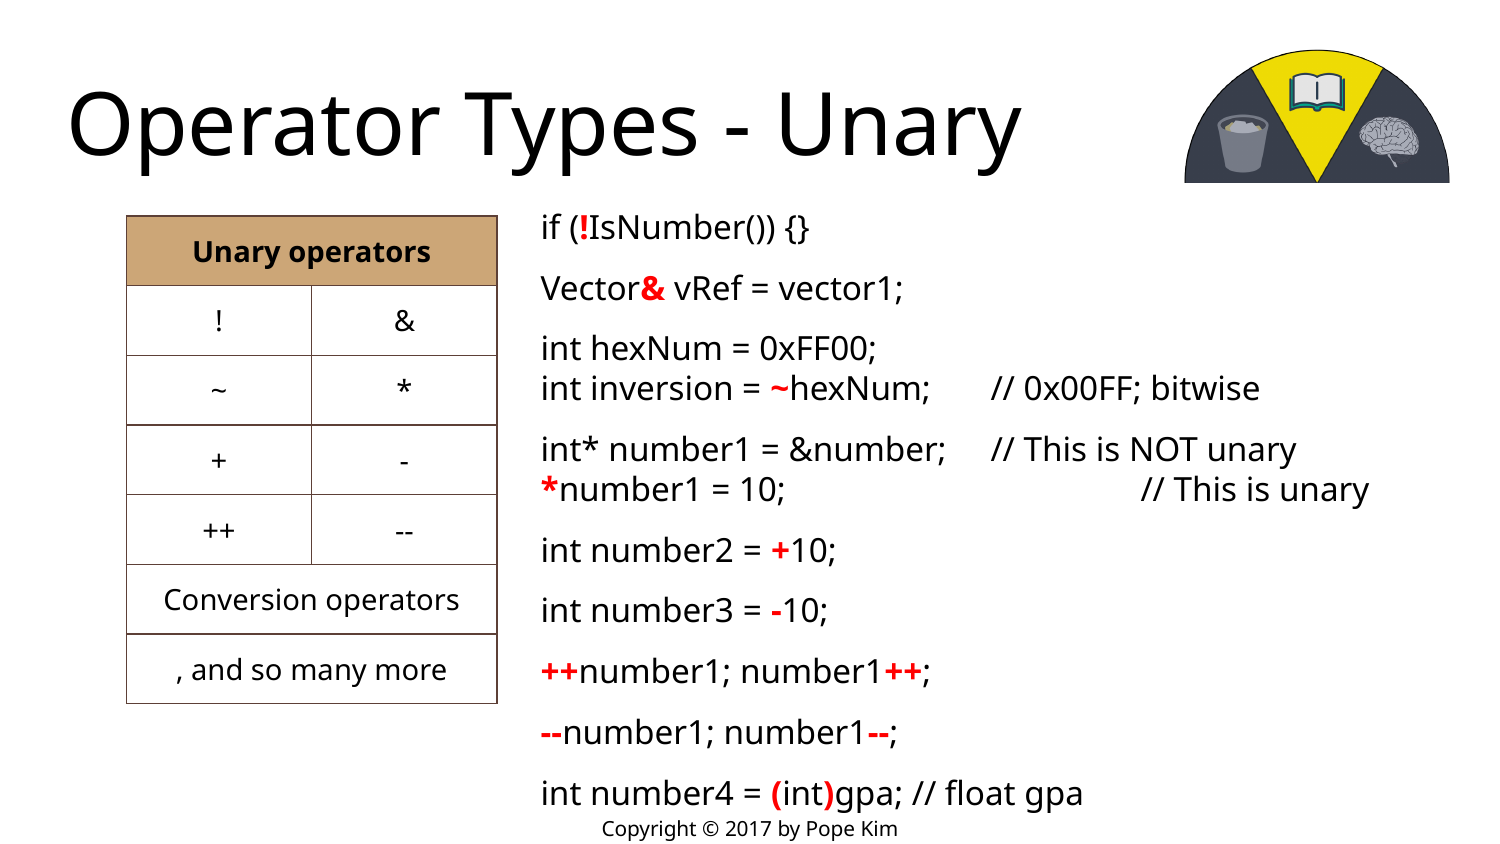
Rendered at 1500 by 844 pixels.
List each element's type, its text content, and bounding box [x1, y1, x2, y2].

title Operator Types - Unary [51, 51, 1449, 189]
table_cell , and so many more [127, 635, 496, 703]
table_cell * [312, 356, 496, 424]
table_cell ++ [127, 495, 311, 564]
table_cell & [312, 286, 496, 355]
table_cell ~ [127, 356, 311, 424]
table_cell Conversion operators [127, 565, 496, 633]
table_header Unary operators [127, 217, 496, 285]
table_cell -- [312, 495, 496, 564]
list if (!IsNumber()) {} Vector& vRef = vector1; int hexNum = 0xFF00; int inversion = ~hexNum; // 0x00FF; bitwise int* number1 = &number; // This is NOT unary *number1 = 10; // This is unary int number2 = +10; int number3 = -10; ++number1; number1++; --number1; number1--; int number4 = (int)gpa; // float gpa [525, 190, 1449, 827]
table_cell ! [127, 286, 311, 355]
table_cell - [312, 426, 496, 494]
table_cell + [127, 426, 311, 494]
picture [1134, 0, 1500, 183]
